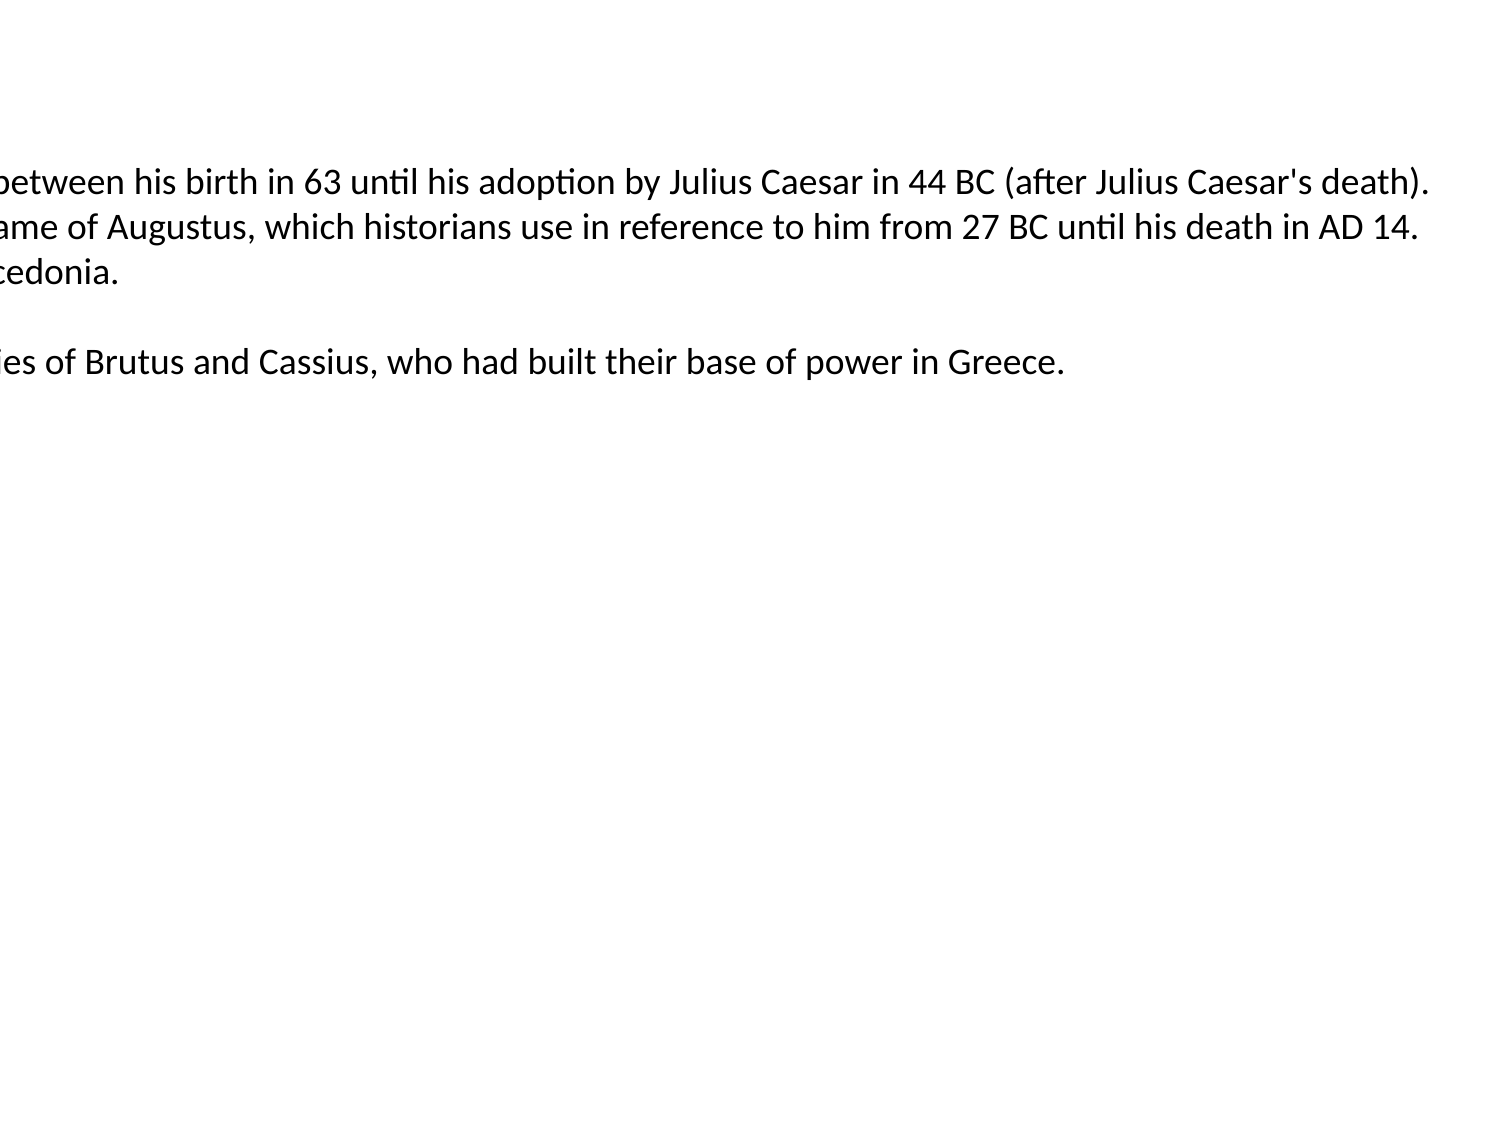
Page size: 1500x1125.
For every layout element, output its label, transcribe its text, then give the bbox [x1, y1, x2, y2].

text_box Historians typically refer to him simply as Octavius (or Octavian) between his birth in 63 until his adoption by Julius Caesar in 44 BC (after Julius Caesar's death). It is the events of 27 BC from which he obtained his traditional name of Augustus, which historians use in reference to him from 27 BC until his death in AD 14. His father, also named Gaius Octavius, had been governor of Macedonia. In 59 BC, when he was four years old, his father died. Antony and Octavian then sent 28 legions by sea to face the armies of Brutus and Cassius, who had built their base of power in Greece. [0, 149, 1448, 390]
